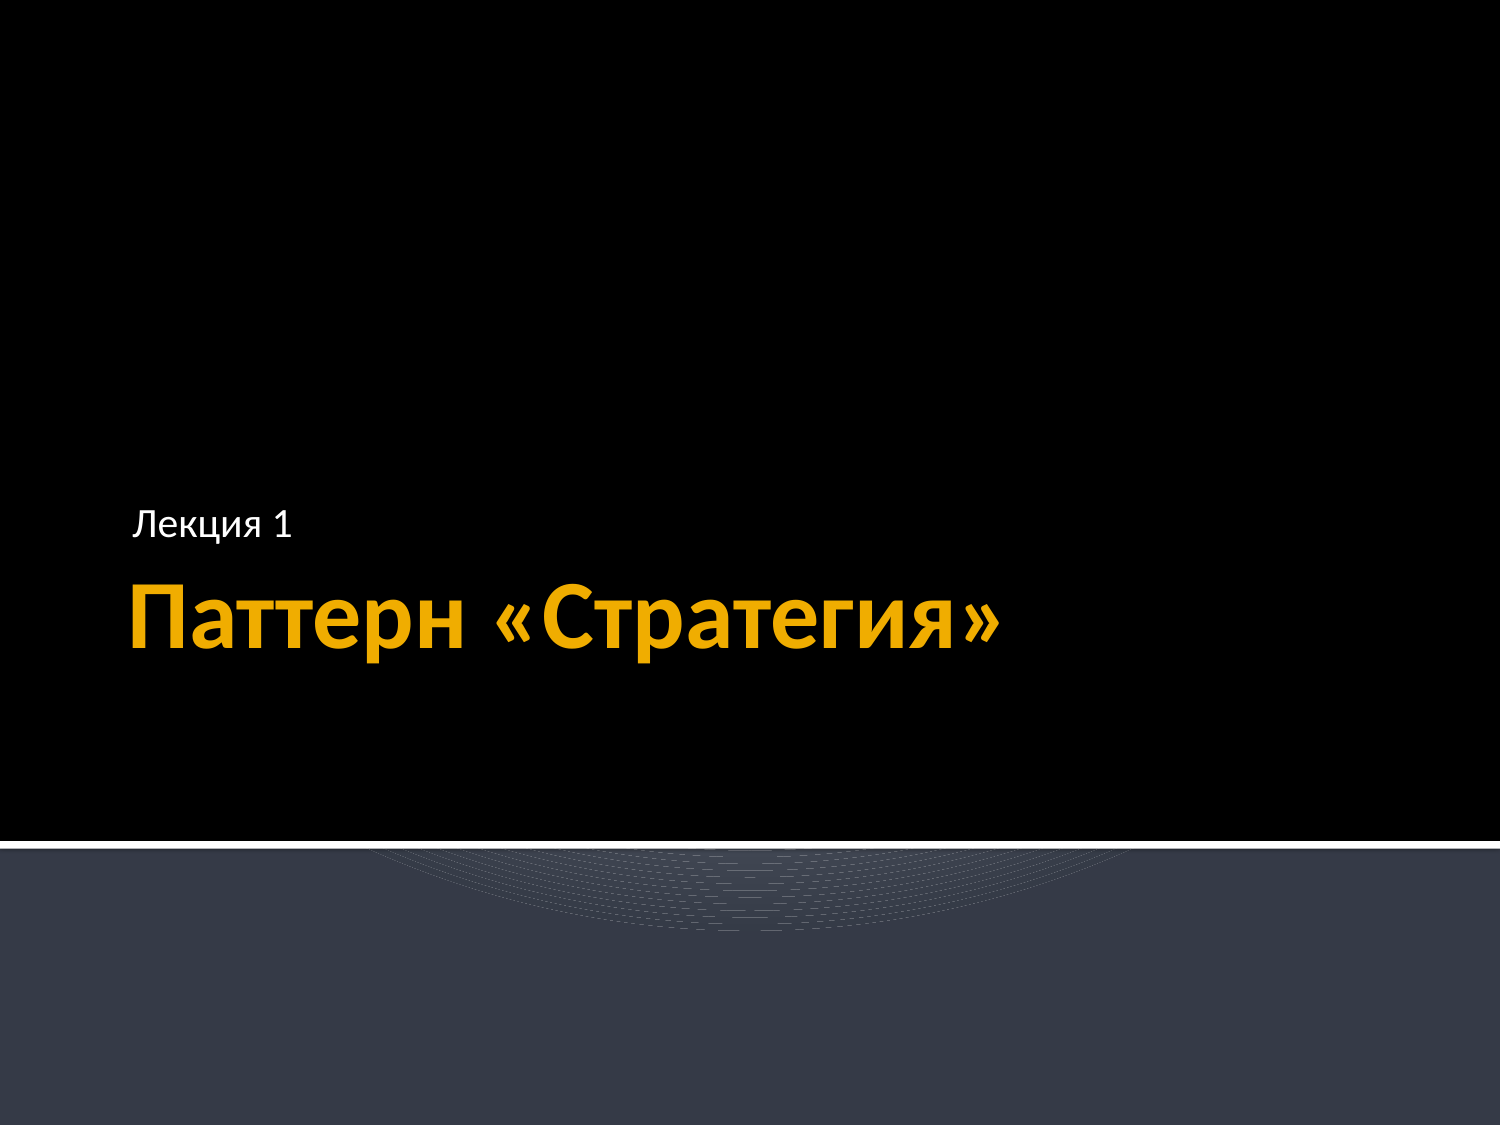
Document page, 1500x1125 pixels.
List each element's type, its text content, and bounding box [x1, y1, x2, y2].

title Паттерн «Стратегия» [112, 550, 1438, 825]
subtitle Лекция 1 [112, 299, 1438, 546]
